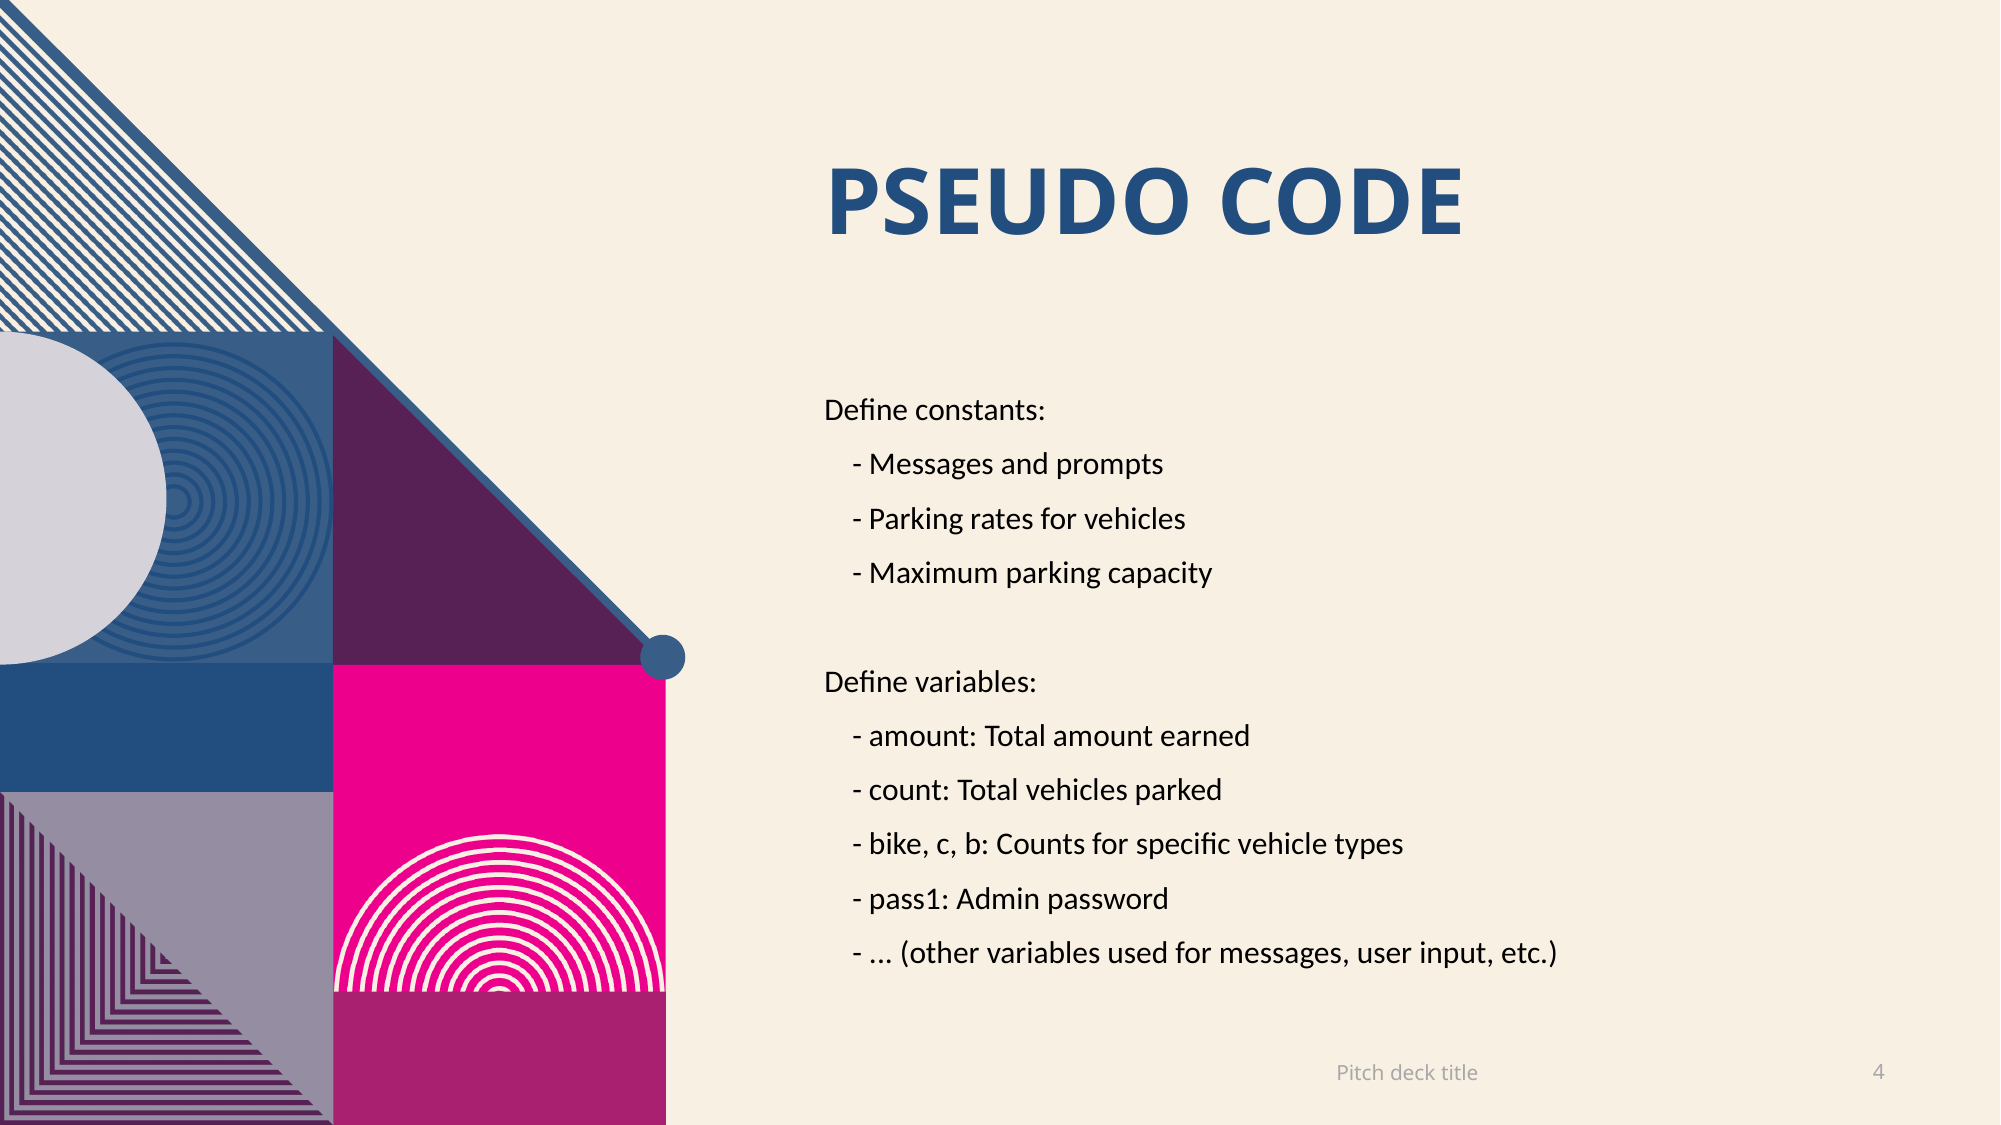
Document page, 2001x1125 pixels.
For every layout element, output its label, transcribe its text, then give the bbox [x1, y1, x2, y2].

list Define constants: - Messages and prompts - Parking rates for vehicles - Maximum parking capacity Define variables: - amount: Total amount earned - count: Total vehicles parked - bike, c, b: Counts for specific vehicle types - pass1: Admin password - ... (other variables used for messages, user input, etc.) [809, 379, 1860, 980]
picture [334, 834, 665, 991]
footer Pitch deck title [1219, 1041, 1595, 1102]
picture [0, 792, 333, 1125]
picture [0, 4, 330, 333]
title Pseudo code [809, 147, 1850, 365]
picture [10, 0, 332, 321]
slide_number 4 [1824, 1042, 1900, 1103]
